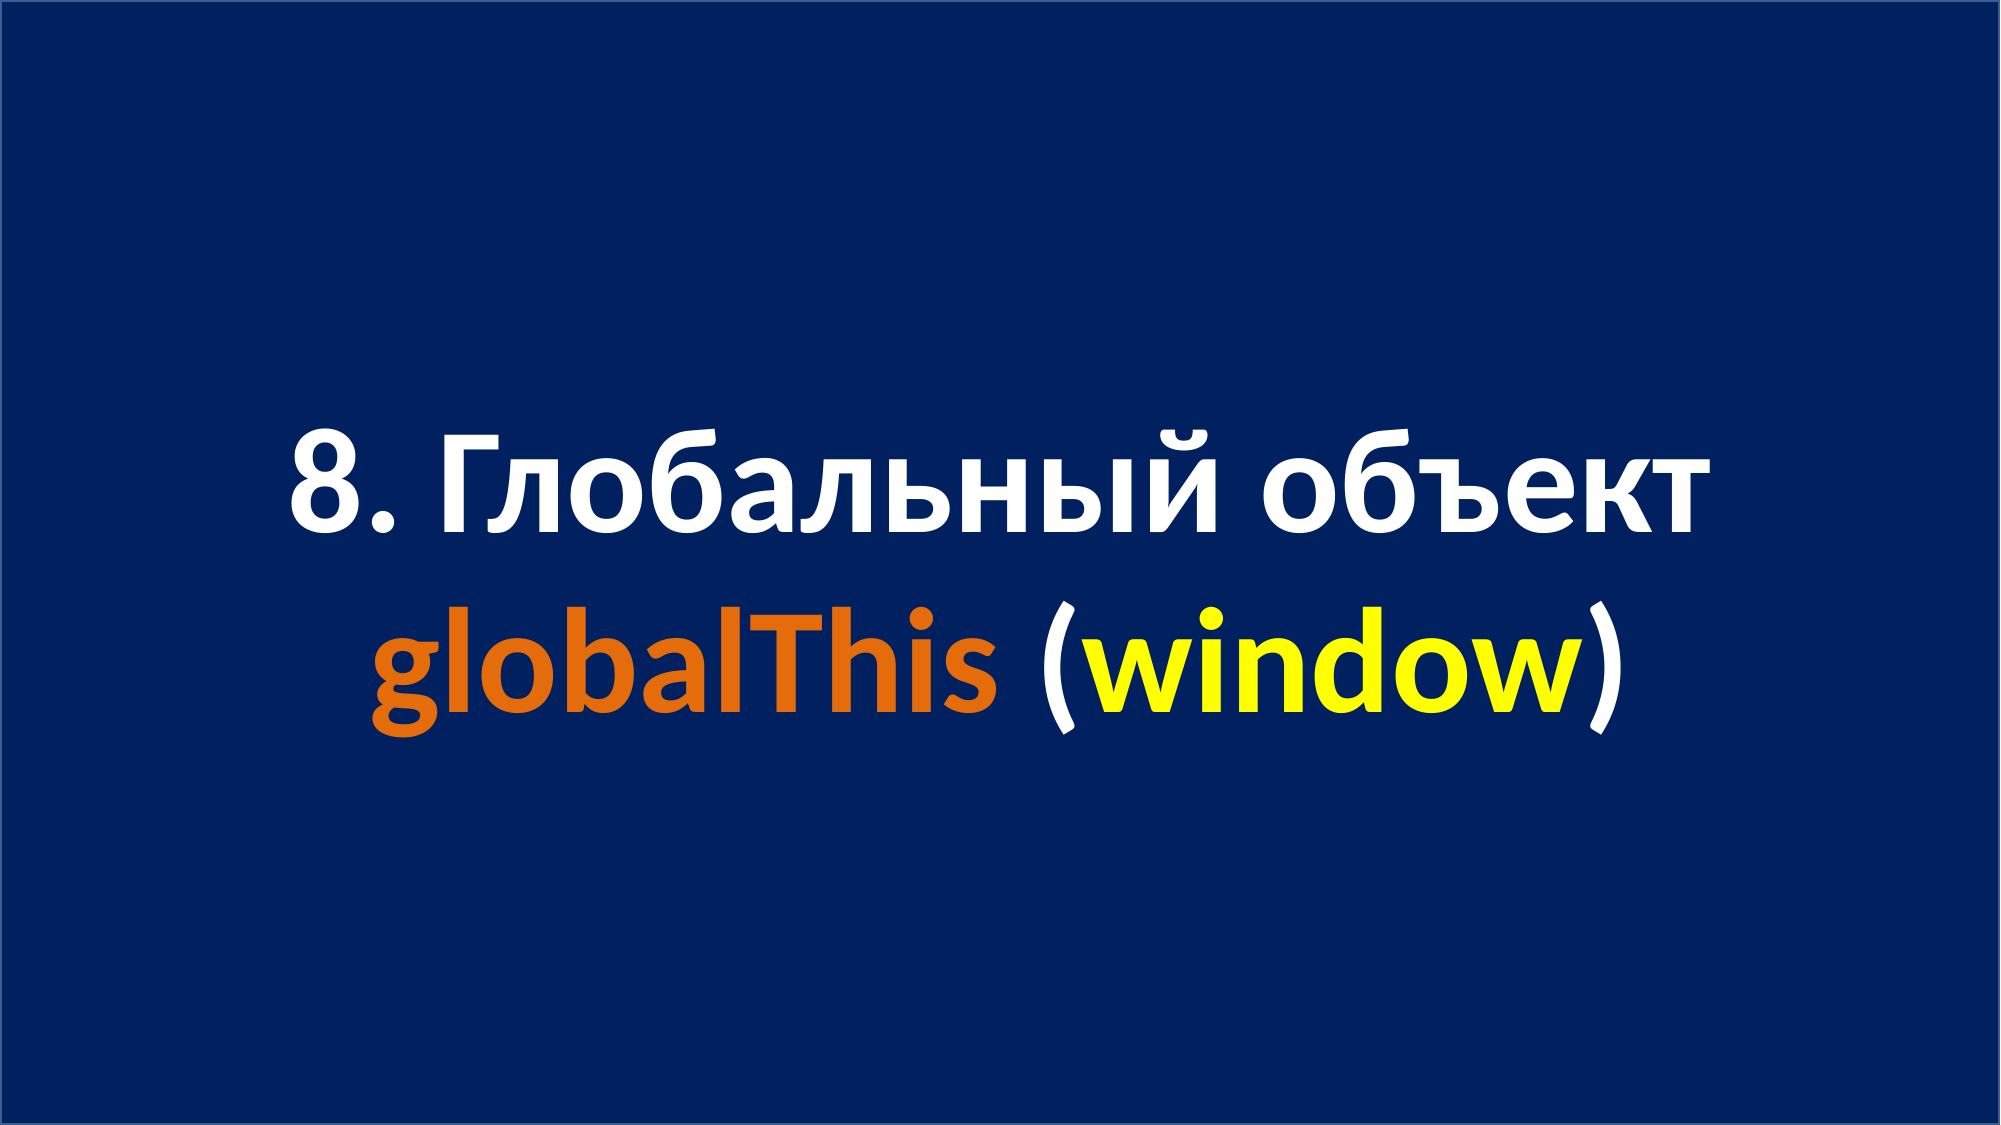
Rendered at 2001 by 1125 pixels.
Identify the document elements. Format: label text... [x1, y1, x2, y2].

text_box 8. Глобальный объект globalThis (window) [0, 0, 2000, 1125]
